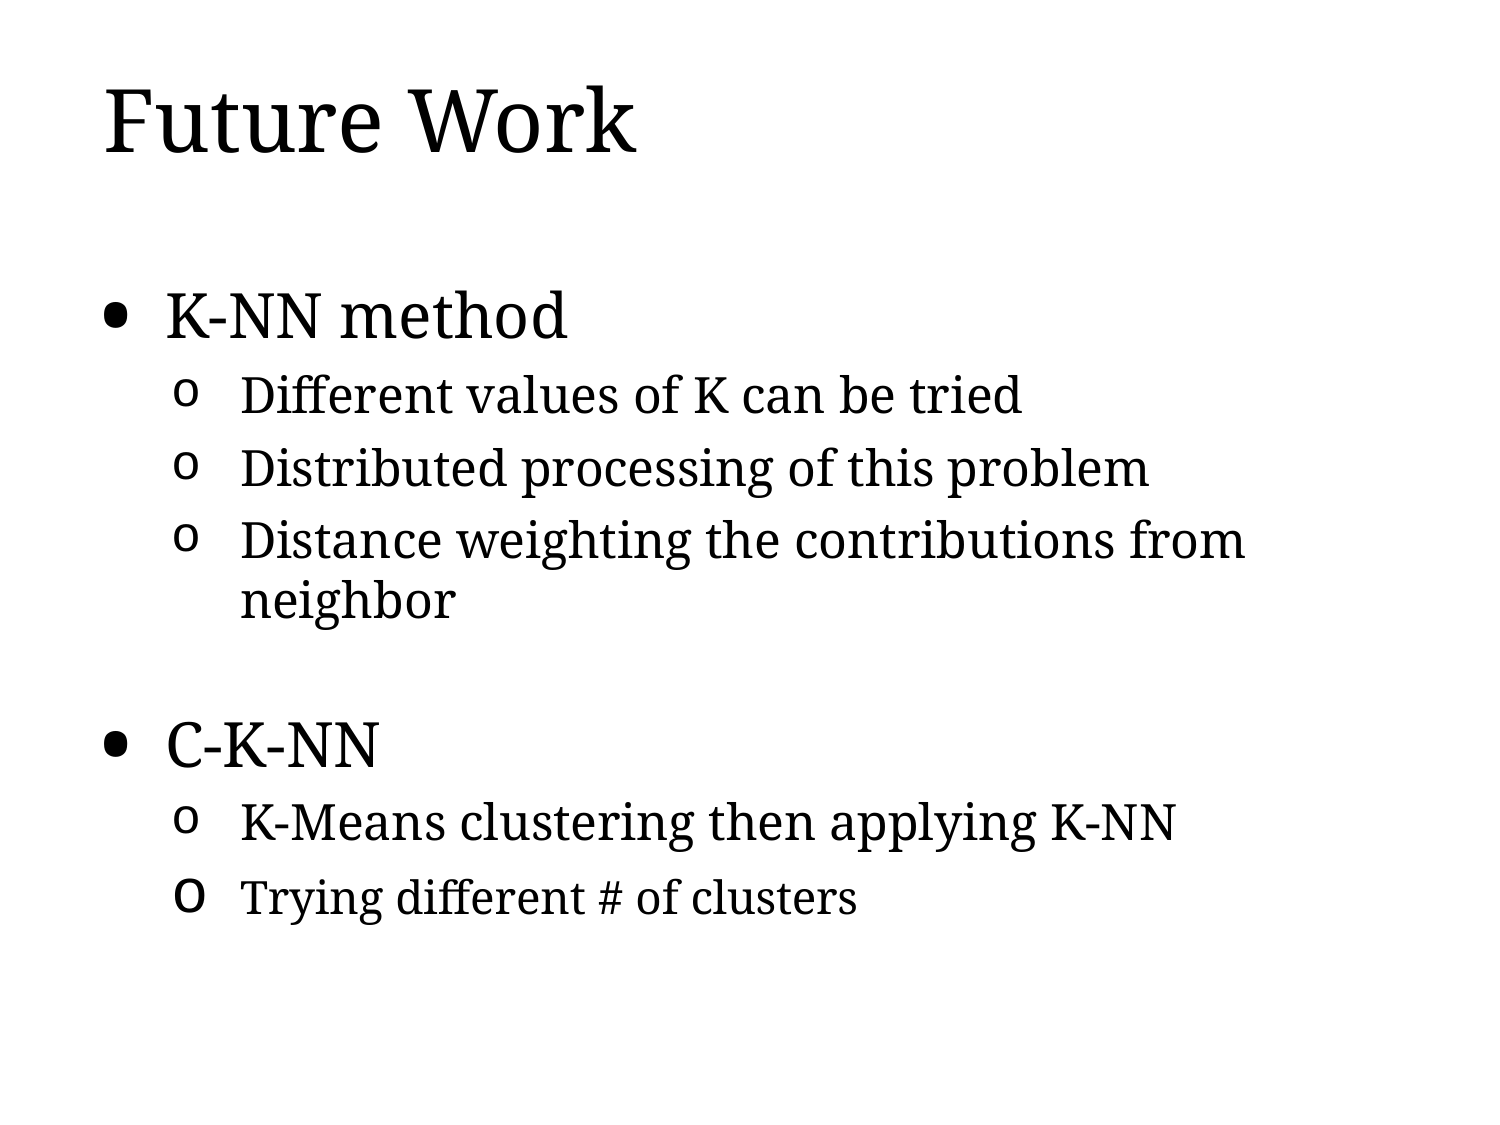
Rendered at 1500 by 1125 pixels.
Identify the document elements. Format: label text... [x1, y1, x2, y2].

title Future Work [101, 21, 675, 212]
text_box K-NN method Different values of K can be tried Distributed processing of this problem Distance weighting the contributions from neighbor C-K-NN K-Means clustering then applying K-NN Trying different # of clusters [94, 257, 1387, 924]
